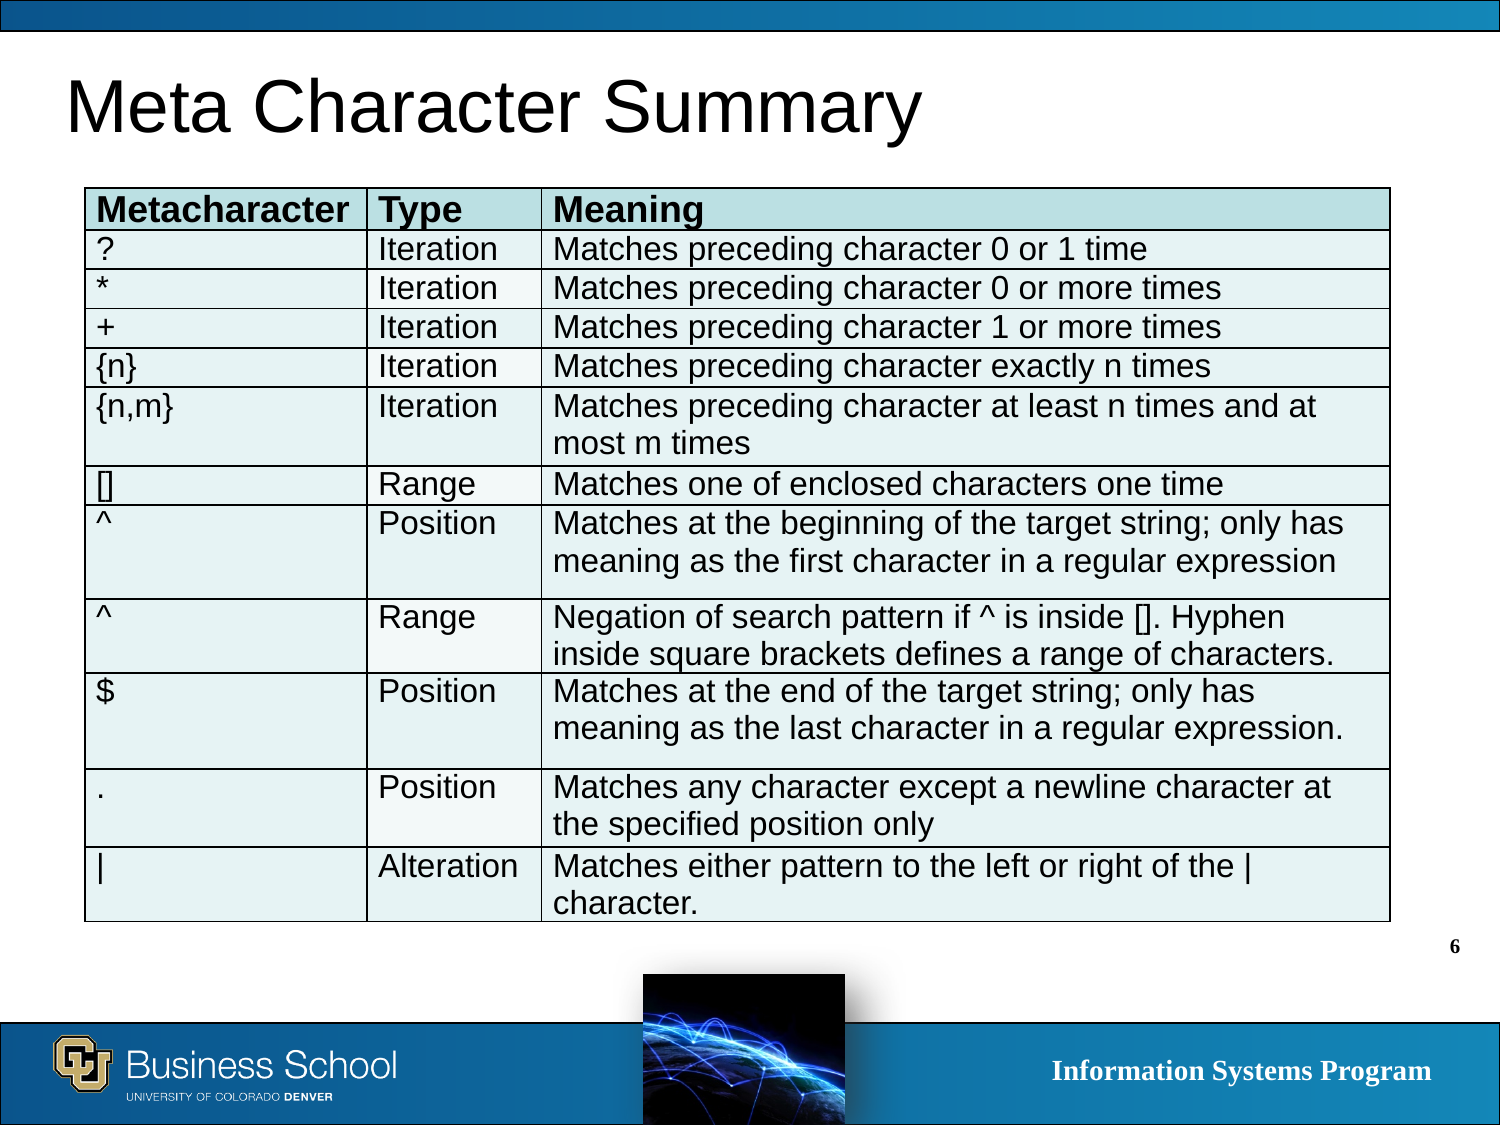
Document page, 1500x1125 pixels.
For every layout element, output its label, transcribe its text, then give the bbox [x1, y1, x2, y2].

table_cell Matches preceding character exactly n times [542, 349, 1389, 386]
table_cell Iteration [368, 270, 541, 308]
table_header Type [368, 189, 541, 229]
table_cell ? [86, 231, 366, 268]
table_cell {n,m} [86, 388, 366, 465]
table_cell ^ [86, 600, 366, 672]
table_cell Negation of search pattern if ^ is inside []. Hyphen inside square brackets defines a range of characters. [542, 600, 1389, 672]
table_cell Position [368, 674, 541, 768]
table_header Meaning [542, 189, 1389, 229]
table_cell Matches preceding character at least n times and at most m times [542, 388, 1389, 465]
table_cell Range [368, 467, 541, 504]
title Meta Character Summary [49, 49, 1426, 163]
table_cell Matches one of enclosed characters one time [542, 467, 1389, 504]
table_cell Matches either pattern to the left or right of the | character. [542, 848, 1389, 921]
table_cell Matches preceding character 0 or more times [542, 270, 1389, 308]
table_cell $ [86, 674, 366, 768]
table_cell Matches preceding character 1 or more times [542, 309, 1389, 347]
picture [53, 1034, 396, 1101]
table_cell Iteration [368, 388, 541, 465]
table_cell Iteration [368, 231, 541, 268]
table_cell Range [368, 600, 541, 672]
table_cell {n} [86, 349, 366, 386]
table_header Metacharacter [86, 189, 366, 229]
picture [643, 974, 845, 1125]
table_cell Position [368, 770, 541, 846]
table_cell Matches preceding character 0 or 1 time [542, 231, 1389, 268]
table_cell Iteration [368, 309, 541, 347]
table_cell Matches at the end of the target string; only has meaning as the last character in a regular expression. [542, 674, 1389, 768]
table_cell . [86, 770, 366, 846]
table_cell Position [368, 506, 541, 598]
table_cell Iteration [368, 349, 541, 386]
table_cell Matches at the beginning of the target string; only has meaning as the first character in a regular expression [542, 506, 1389, 598]
table_cell Alteration [368, 848, 541, 921]
table_cell [] [86, 467, 366, 504]
table_cell ^ [86, 506, 366, 598]
table_cell | [86, 848, 366, 921]
table_cell Matches any character except a newline character at the specified position only [542, 770, 1389, 846]
table_cell + [86, 309, 366, 347]
table_cell * [86, 270, 366, 308]
